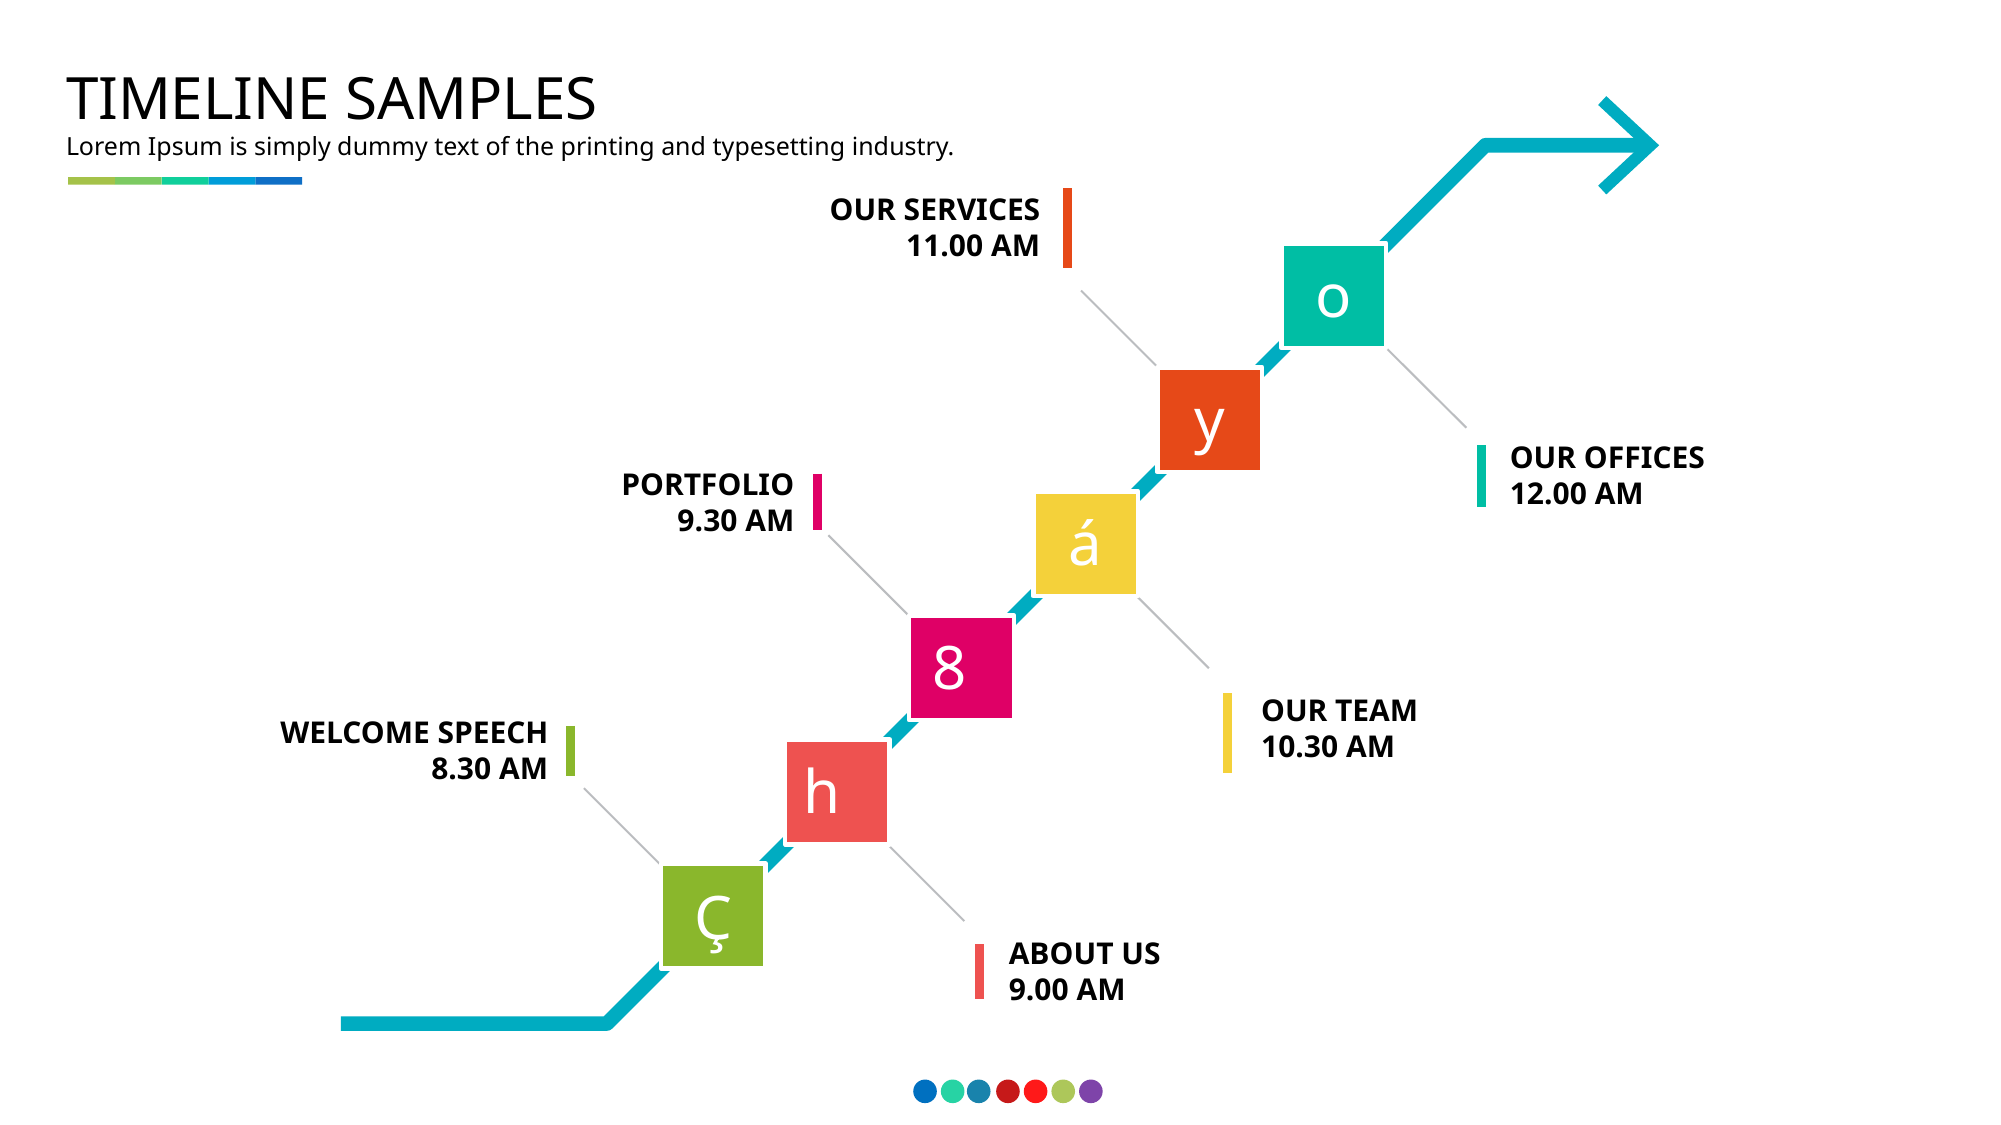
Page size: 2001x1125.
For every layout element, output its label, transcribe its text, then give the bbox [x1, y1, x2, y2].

text_box WELCOME SPEECH 8.30 AM [265, 706, 339, 794]
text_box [1033, 491, 1138, 597]
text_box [1157, 367, 1262, 472]
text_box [837, 794, 965, 921]
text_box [1598, 96, 1660, 195]
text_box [583, 788, 714, 918]
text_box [909, 615, 1014, 721]
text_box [1085, 544, 1209, 669]
text_box OUR OFFICES 12.00 AM [1647, 431, 1721, 518]
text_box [67, 177, 303, 185]
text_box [1281, 243, 1387, 348]
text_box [828, 535, 962, 669]
text_box Lorem Ipsum is simply dummy text of the printing and typesetting industry. [51, 122, 1063, 168]
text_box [1081, 290, 1210, 420]
text_box TIMELINE SAMPLES [51, 59, 1238, 133]
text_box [339, 145, 1647, 1024]
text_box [1333, 295, 1467, 428]
